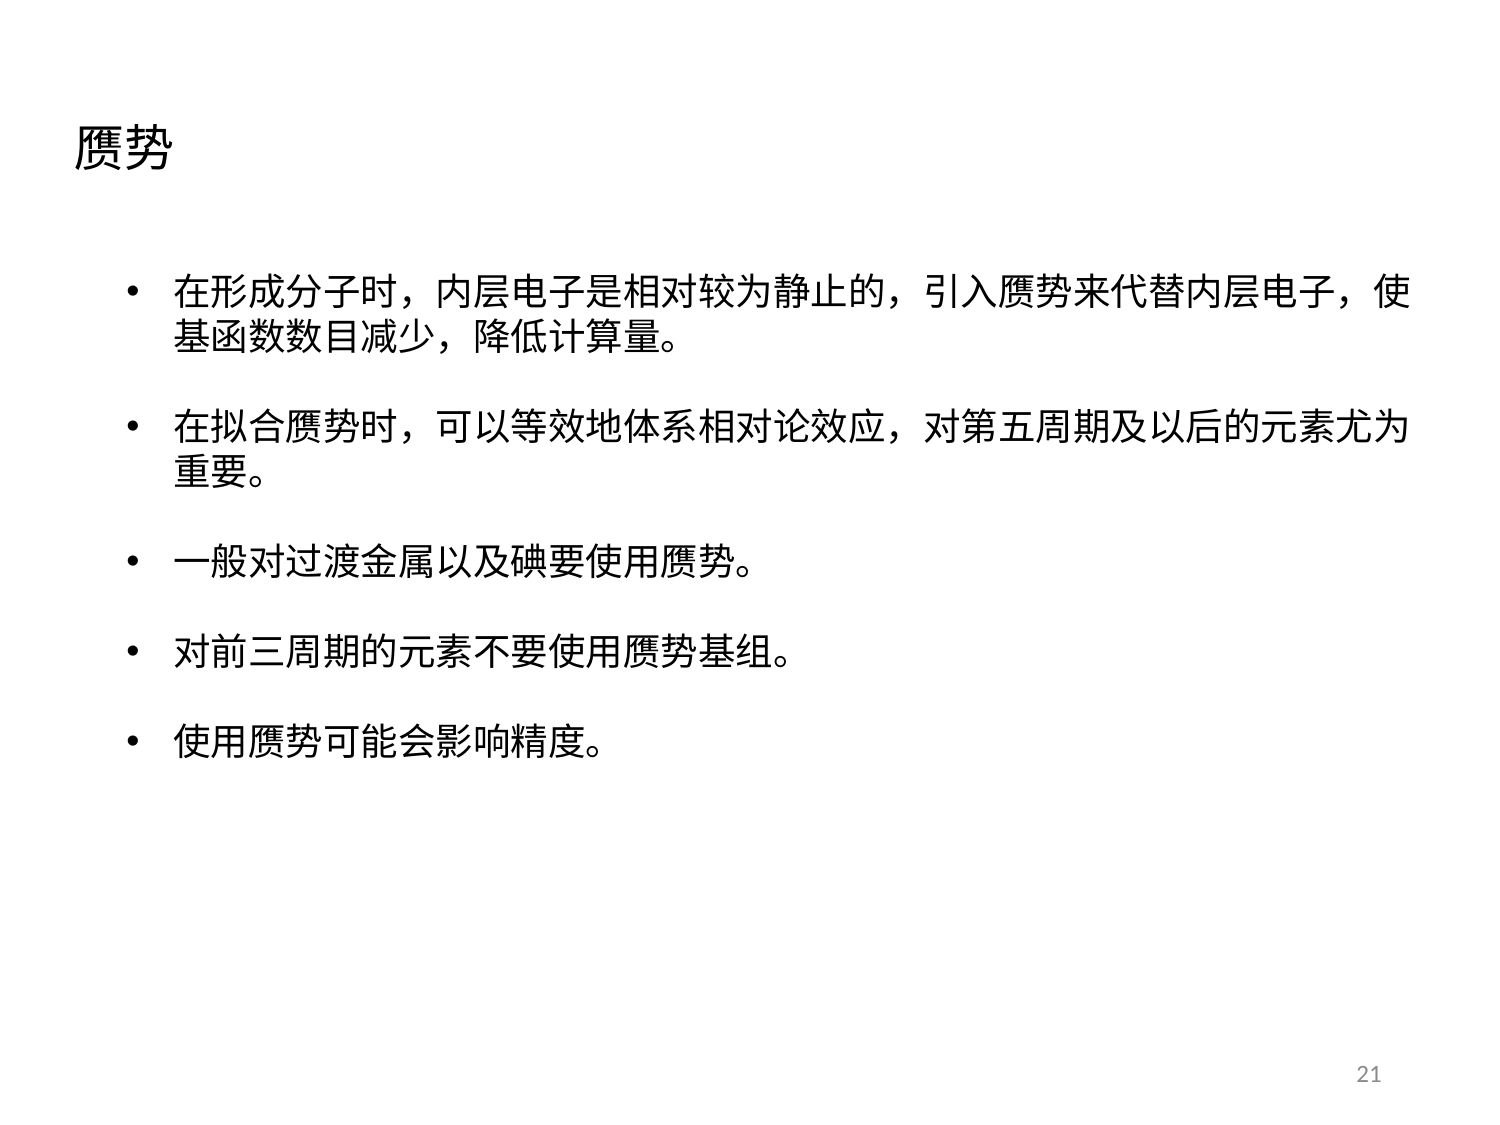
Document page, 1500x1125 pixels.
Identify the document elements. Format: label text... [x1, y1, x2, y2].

text_box 在形成分子时，内层电子是相对较为静止的，引入赝势来代替内层电子，使基函数数目减少，降低计算量。 在拟合赝势时，可以等效地体系相对论效应，对第五周期及以后的元素尤为重要。 一般对过渡金属以及碘要使用赝势。 对前三周期的元素不要使用赝势基组。 使用赝势可能会影响精度。 [111, 260, 1446, 770]
slide_number 21 [1059, 1042, 1397, 1103]
text_box 赝势 [60, 109, 303, 185]
